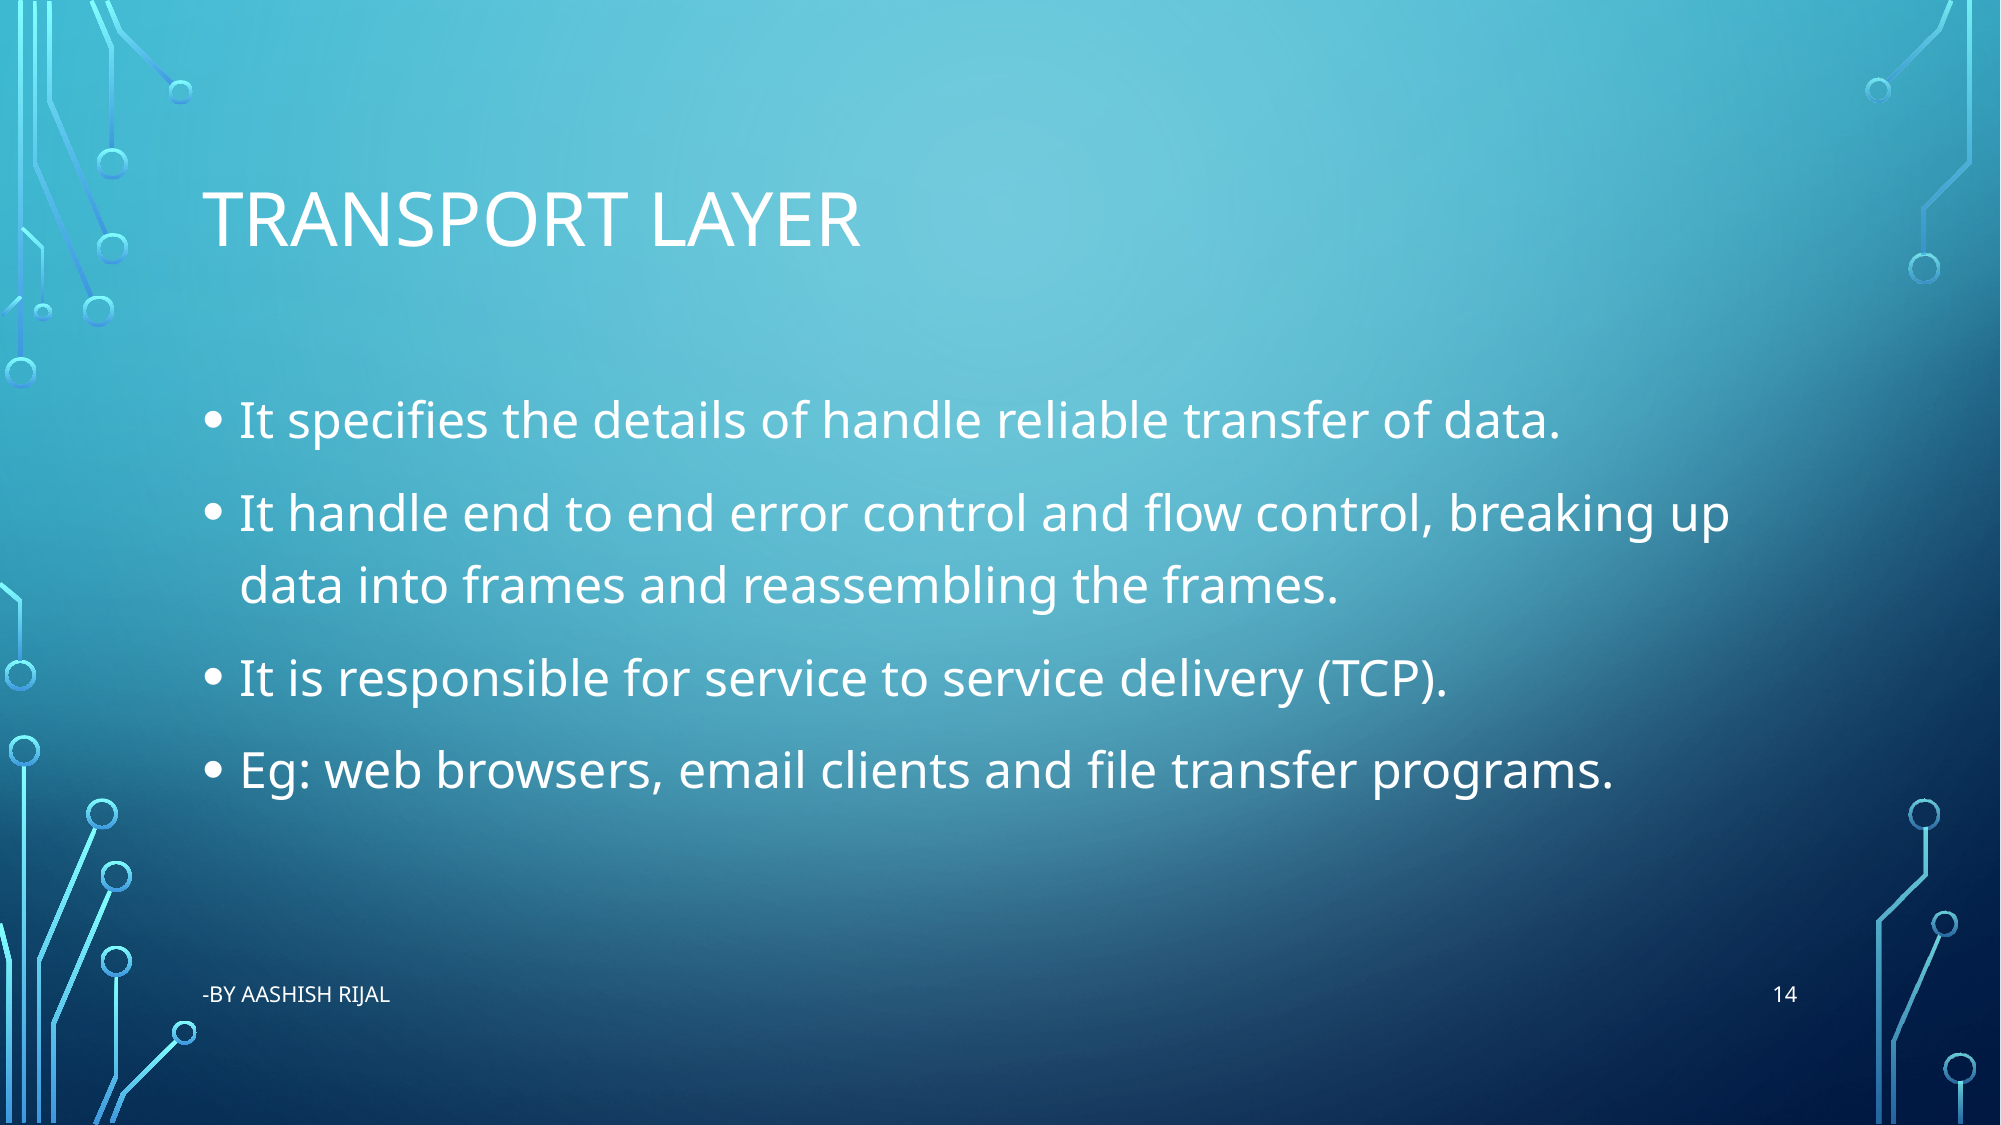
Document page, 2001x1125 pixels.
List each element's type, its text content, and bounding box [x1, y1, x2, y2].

title Transport layer [187, 101, 1813, 344]
list It specifies the details of handle reliable transfer of data. It handle end to end error control and flow control, breaking up data into frames and reassembling the frames. It is responsible for service to service delivery (TCP). Eg: web browsers, email clients and file transfer programs. [187, 369, 1813, 950]
slide_number 14 [1685, 965, 1813, 1025]
footer -By Aashish Rijal [187, 965, 1211, 1025]
